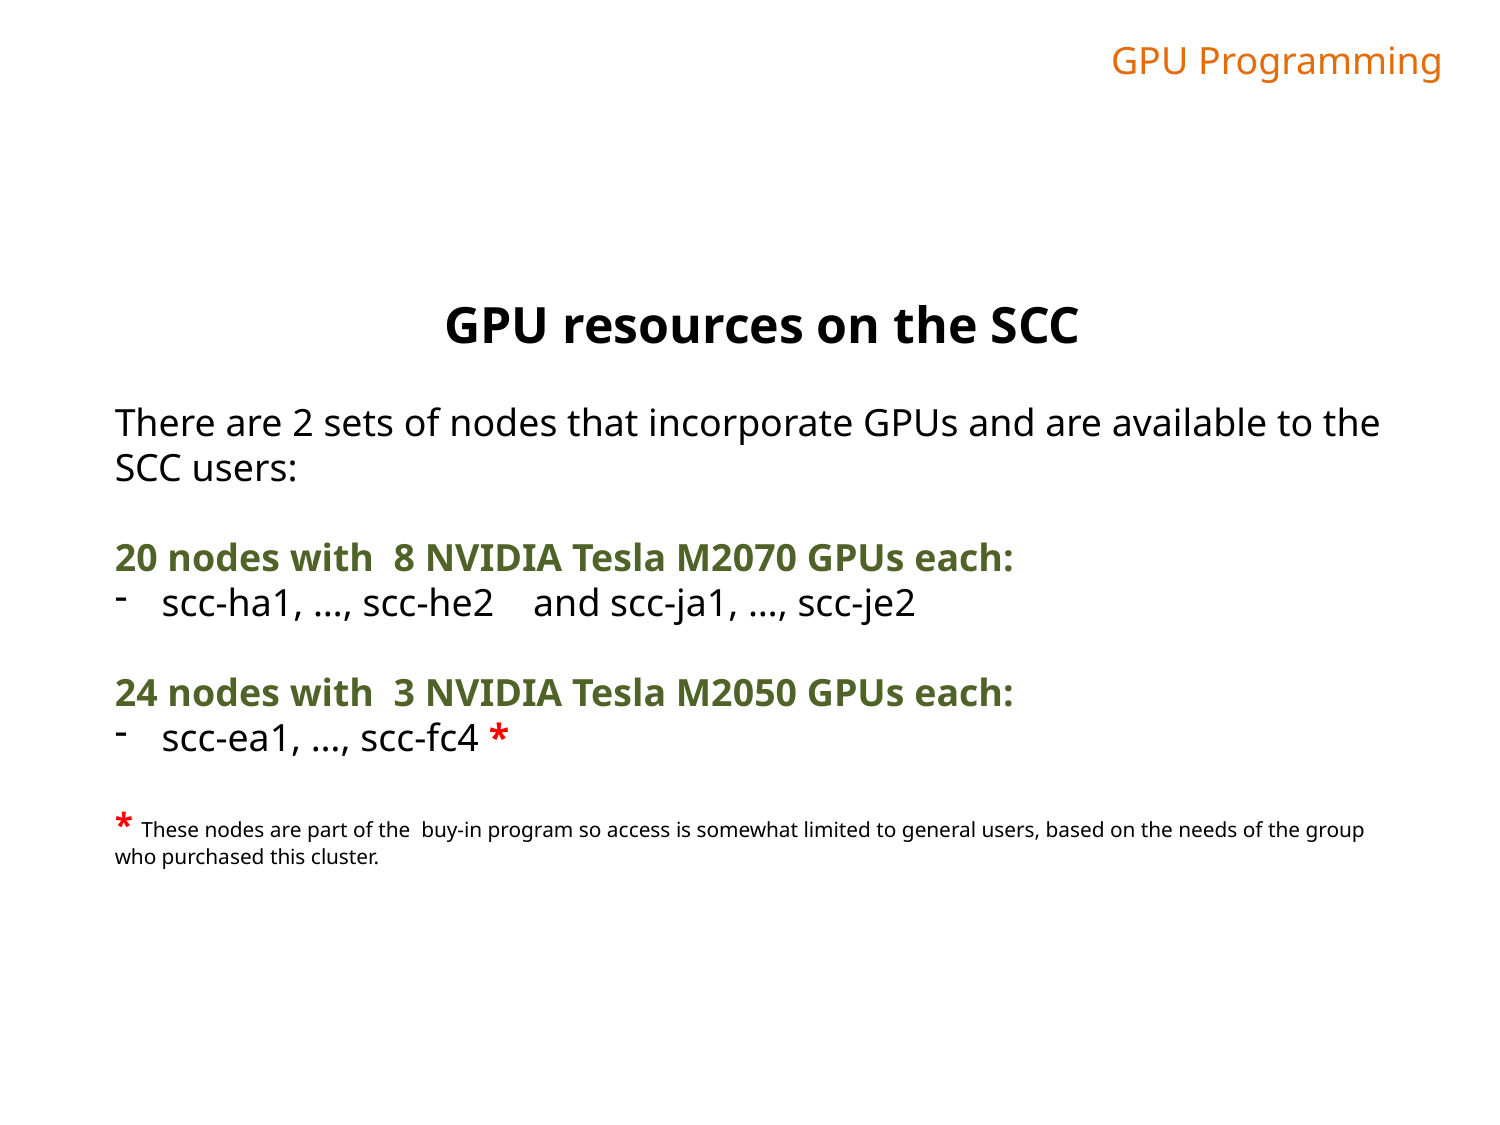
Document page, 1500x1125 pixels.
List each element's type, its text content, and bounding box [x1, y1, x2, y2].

text_box GPU resources on the SCC There are 2 sets of nodes that incorporate GPUs and are available to the SCC users: 20 nodes with 8 NVIDIA Tesla M2070 GPUs each: scc-ha1, …, scc-he2 and scc-ja1, …, scc-je2 24 nodes with 3 NVIDIA Tesla M2050 GPUs each: scc-ea1, …, scc-fc4 * * These nodes are part of the buy-in program so access is somewhat limited to general users, based on the needs of the group who purchased this cluster. [99, 226, 1425, 877]
text_box GPU Programming [782, 29, 1458, 90]
